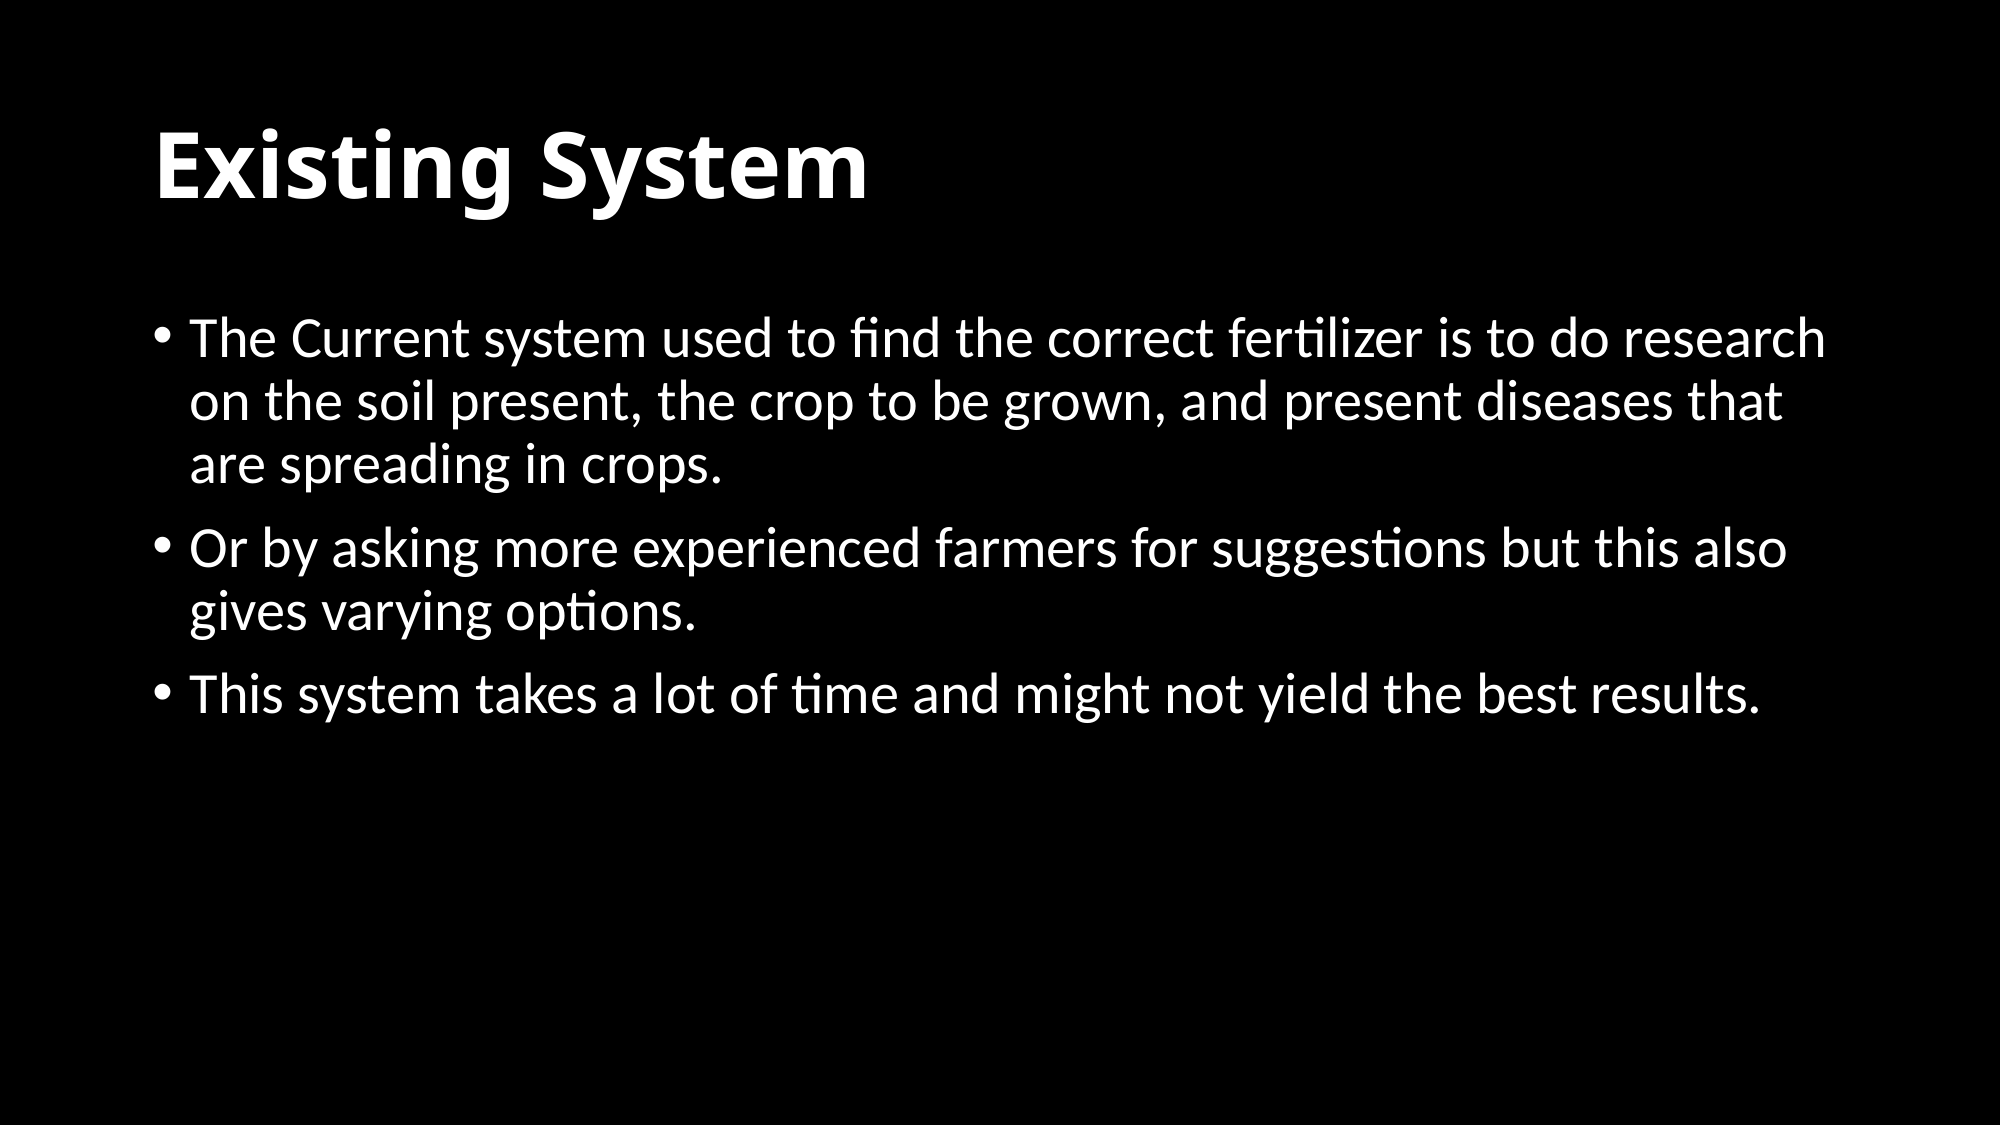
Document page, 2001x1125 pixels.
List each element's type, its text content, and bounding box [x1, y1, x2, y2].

list The Current system used to find the correct fertilizer is to do research on the soil present, the crop to be grown, and present diseases that are spreading in crops. Or by asking more experienced farmers for suggestions but this also gives varying options. This system takes a lot of time and might not yield the best results. [137, 299, 1863, 1014]
title Existing System [137, 59, 1863, 278]
